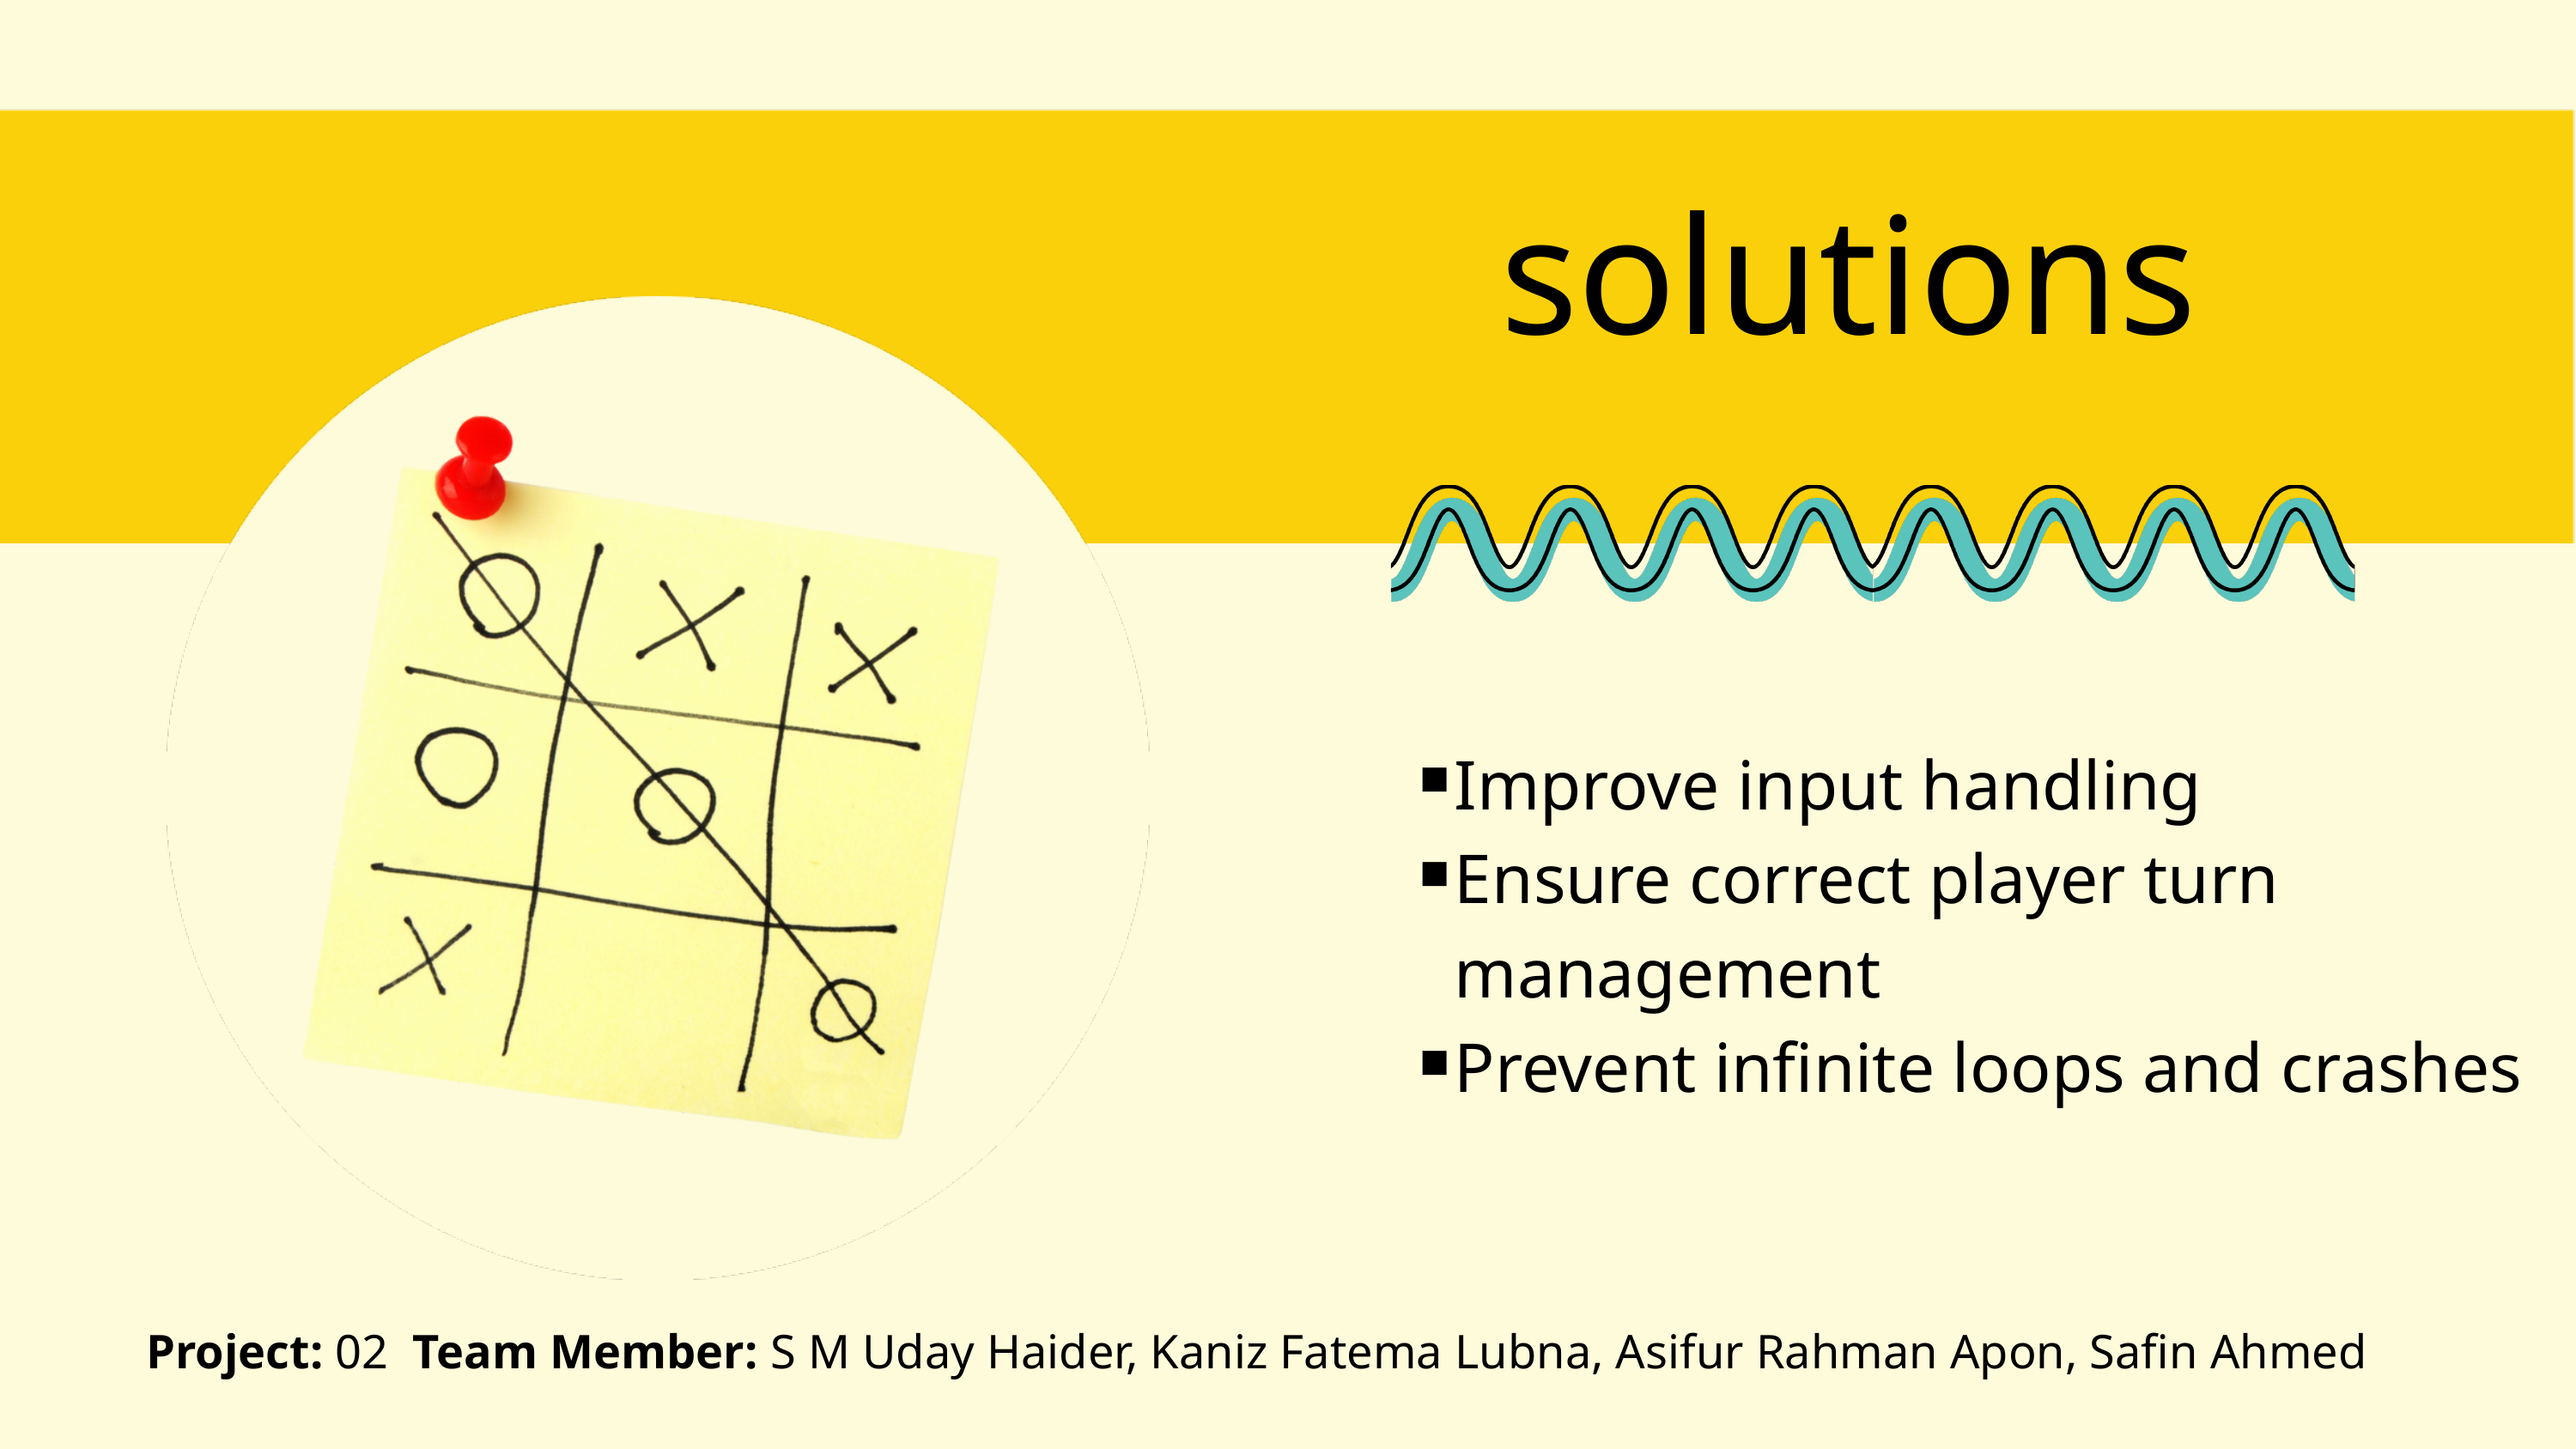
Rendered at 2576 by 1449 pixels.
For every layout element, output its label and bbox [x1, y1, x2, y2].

text_box [1309, 735, 2576, 1115]
text_box [172, 290, 1145, 1259]
text_box [0, 90, 2576, 543]
text_box [166, 296, 1151, 1281]
text_box [1255, 209, 2399, 558]
text_box [145, 1319, 2448, 1384]
text_box [1873, 564, 2355, 602]
text_box [1390, 564, 1873, 602]
